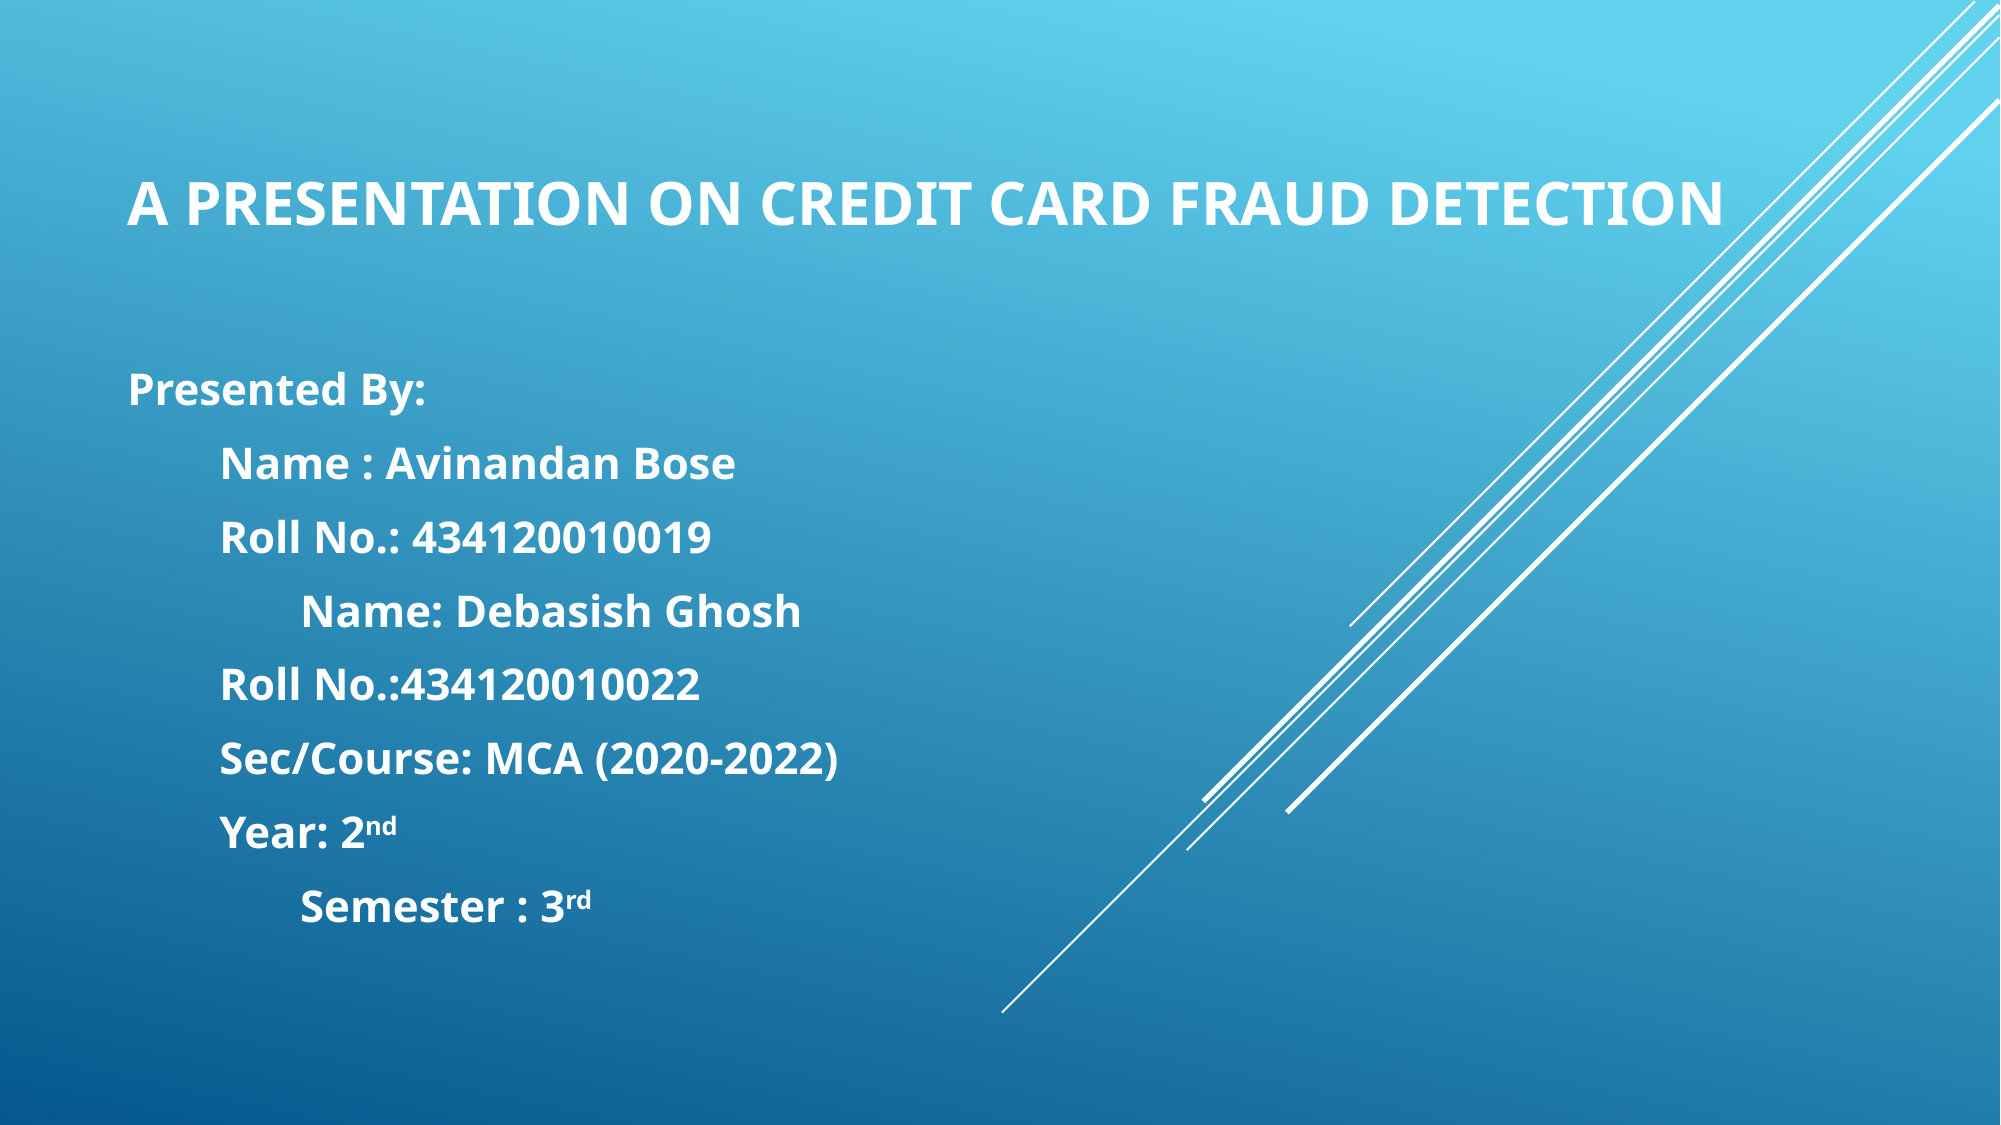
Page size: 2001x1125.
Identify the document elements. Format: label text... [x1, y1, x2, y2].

subtitle Presented By: Name : Avinandan Bose Roll No.: 434120010019 Name: Debasish Ghosh Roll No.:434120010022 Sec/Course: MCA (2020-2022) Year: 2nd Semester : 3rd [112, 354, 1163, 950]
title A PRESENTATION ON CREDIT CARD FRAUD DETECTION [112, 112, 1750, 246]
